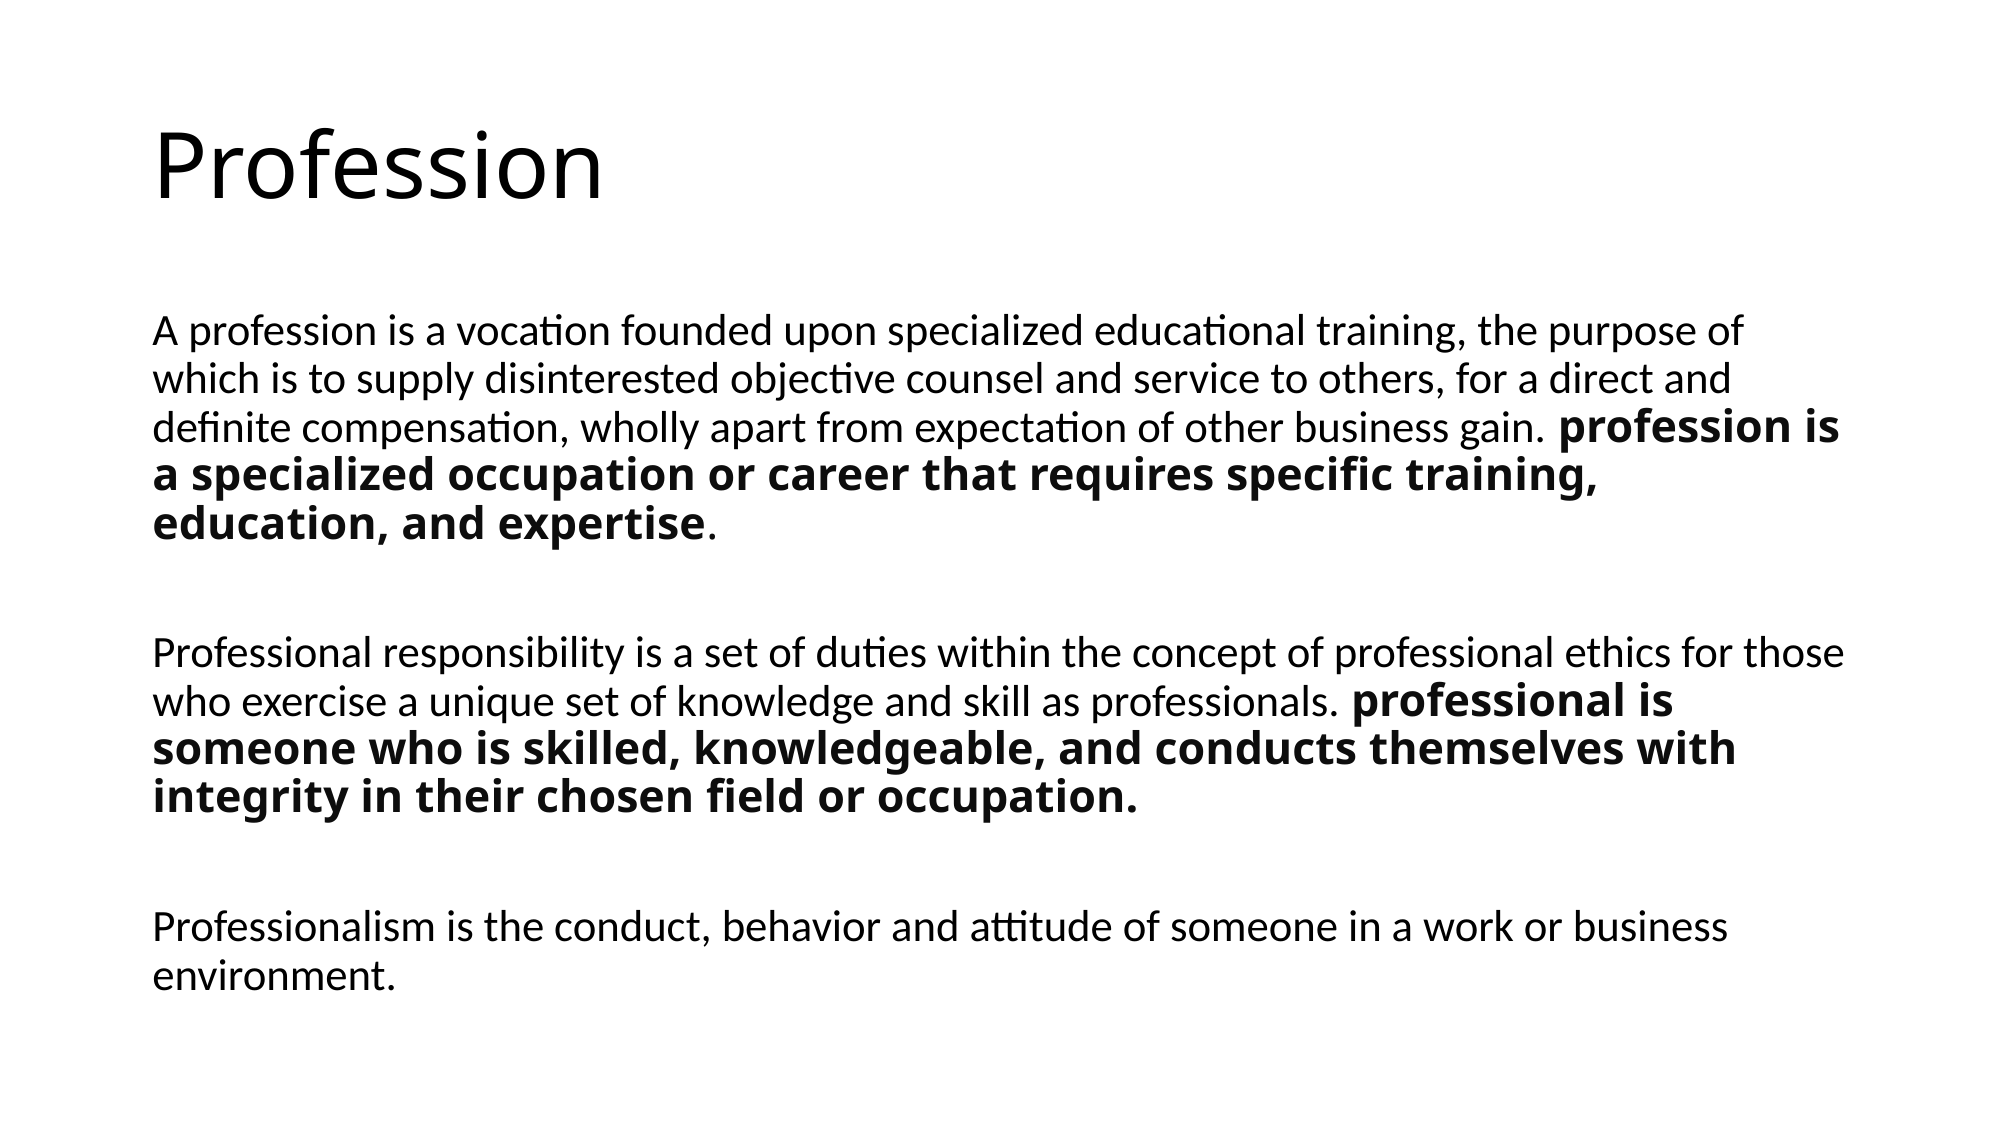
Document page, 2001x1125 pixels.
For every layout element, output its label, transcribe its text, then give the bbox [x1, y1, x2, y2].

list A profession is a vocation founded upon specialized educational training, the purpose of which is to supply disinterested objective counsel and service to others, for a direct and definite compensation, wholly apart from expectation of other business gain. profession is a specialized occupation or career that requires specific training, education, and expertise. Professional responsibility is a set of duties within the concept of professional ethics for those who exercise a unique set of knowledge and skill as professionals. professional is someone who is skilled, knowledgeable, and conducts themselves with integrity in their chosen field or occupation. Professionalism is the conduct, behavior and attitude of someone in a work or business environment. [137, 299, 1863, 1014]
title Profession [137, 59, 1863, 278]
